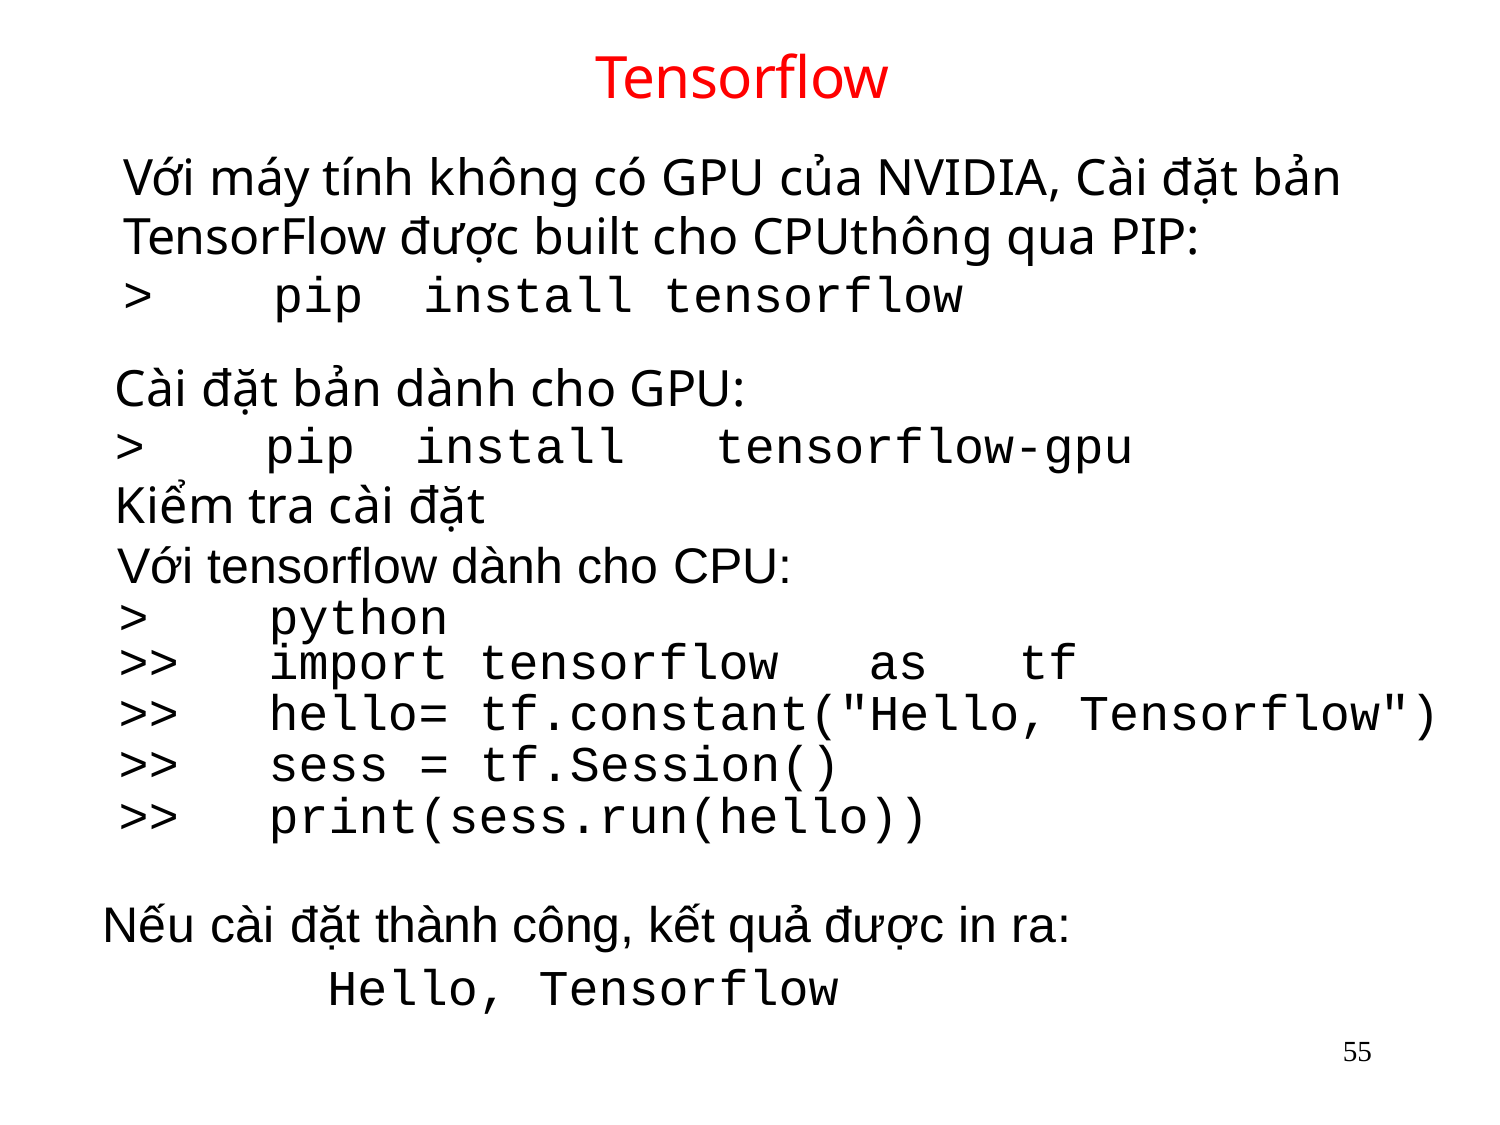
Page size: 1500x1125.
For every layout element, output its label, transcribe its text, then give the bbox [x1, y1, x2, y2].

list Với máy tính không có GPU của NVIDIA, Cài đặt bản TensorFlow được built cho CPUthông qua PIP: > pip install tensorflow Cài đặt bản dành cho GPU: > pip install tensorflow-gpu Kiểm tra cài đặt Với tensorflow dành cho CPU: > python >> import tensorflow as tf >> hello = tf.constant("Hello, Tensorflow") >> sess = tf.Session() >> print(sess.run(hello)) [99, 137, 1463, 875]
title Tensorflow [104, 37, 1380, 113]
slide_number 55 [1074, 1025, 1388, 1100]
text_box Nếu cài đặt thành công, kết quả được in ra: Hello, Tensorflow [99, 887, 1163, 1016]
